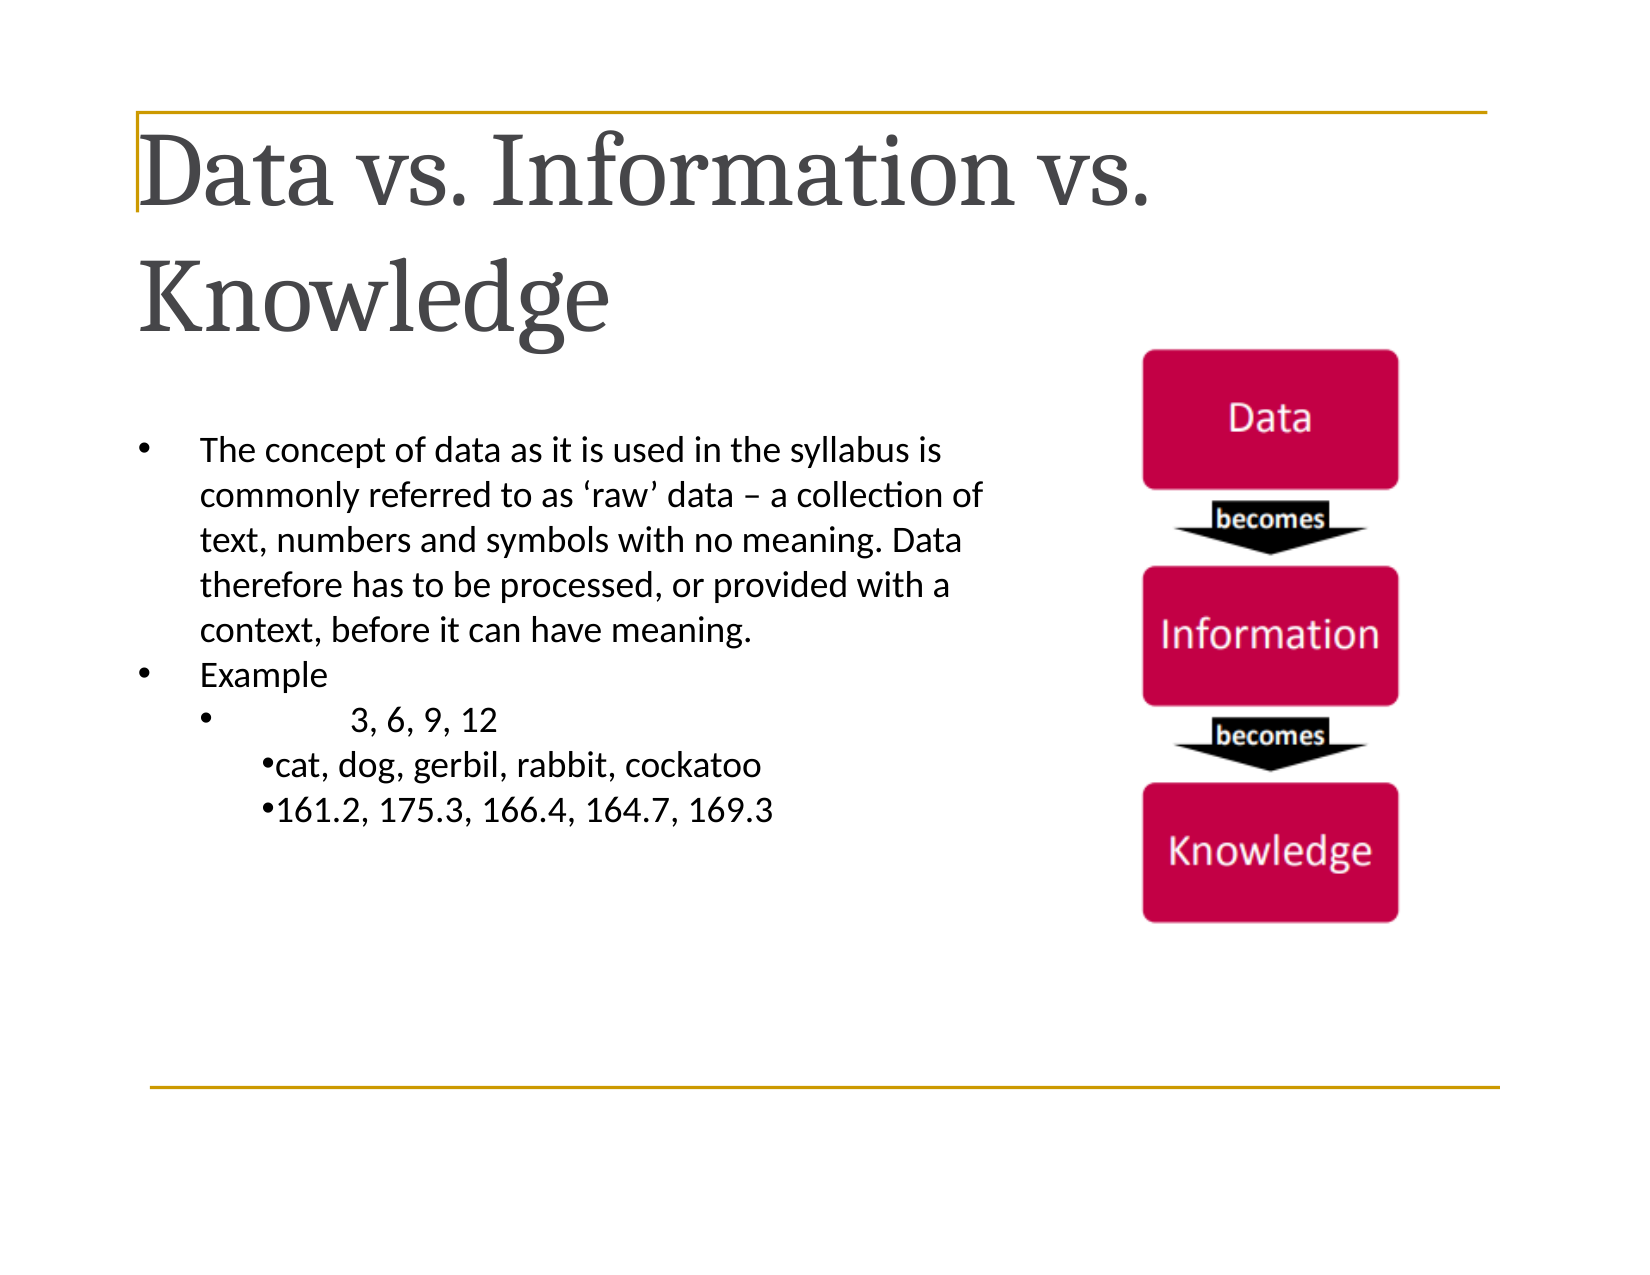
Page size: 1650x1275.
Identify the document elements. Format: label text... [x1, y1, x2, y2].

picture [1127, 333, 1414, 942]
title Data vs. Information vs. Knowledge [137, 99, 1595, 366]
list The concept of data as it is used in the syllabus is commonly referred to as ‘raw’ data – a collection of text, numbers and symbols with no meaning. Data therefore has to be processed, or provided with a context, before it can have meaning. Example 3, 6, 9, 12 cat, dog, gerbil, rabbit, cockatoo 161.2, 175.3, 166.4, 164.7, 169.3 [96, 425, 1018, 1242]
